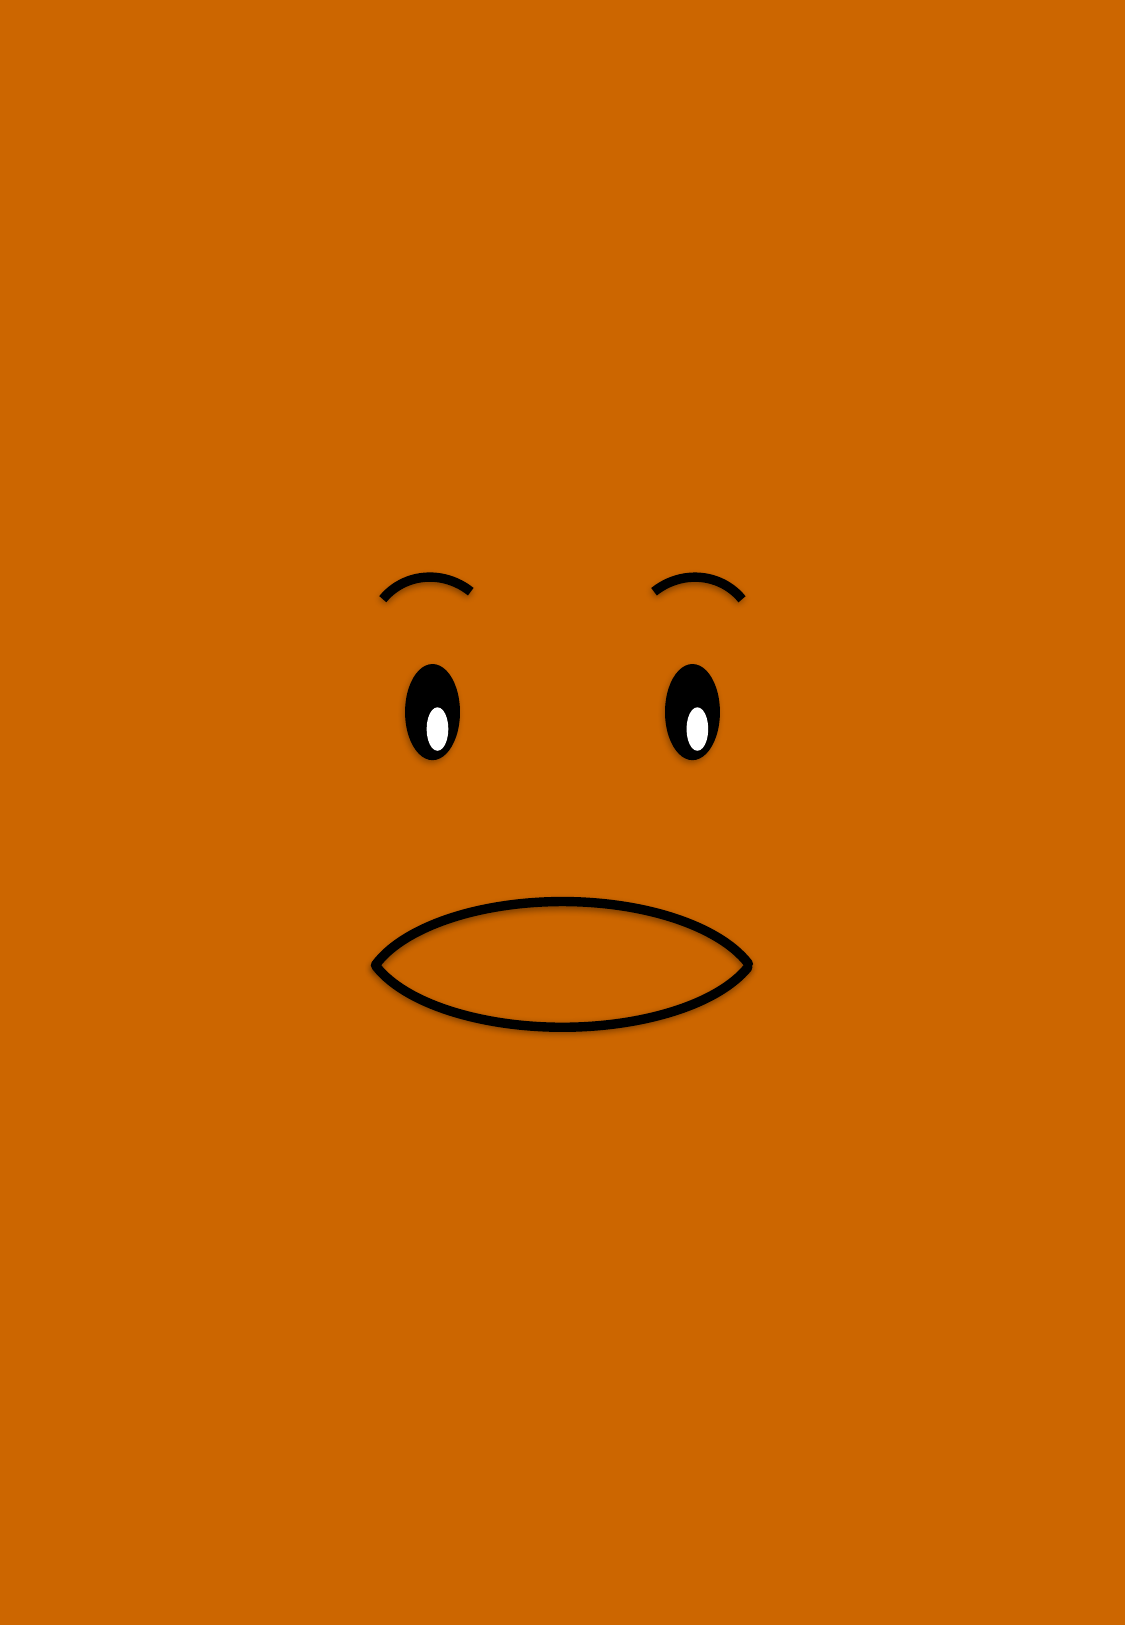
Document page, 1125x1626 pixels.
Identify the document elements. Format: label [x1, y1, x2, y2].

text_box [368, 577, 757, 701]
text_box [363, 841, 762, 1093]
text_box [404, 710, 721, 761]
